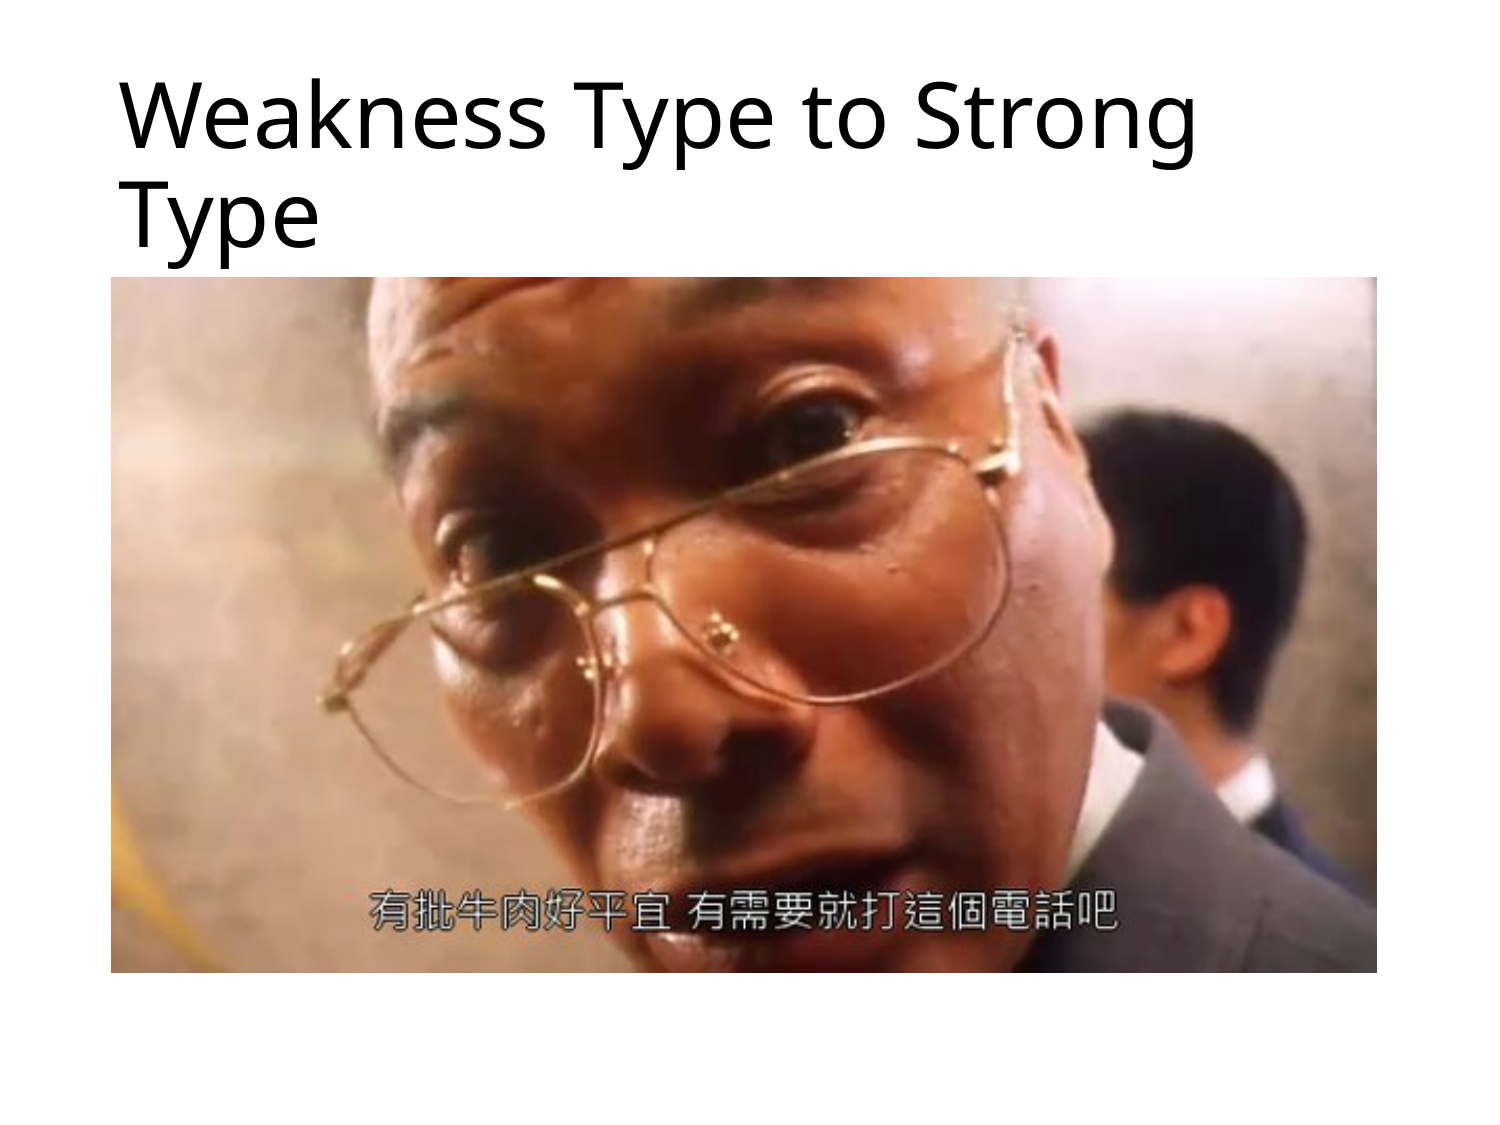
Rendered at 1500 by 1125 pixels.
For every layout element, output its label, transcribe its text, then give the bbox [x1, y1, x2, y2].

title Weakness Type to Strong Type [103, 59, 1397, 278]
list 你還在用 ArrayList 嗎? 你還在用 DataTable 嗎? 你還在用 DataSet 嗎? [103, 299, 1397, 1014]
picture [111, 277, 1377, 973]
